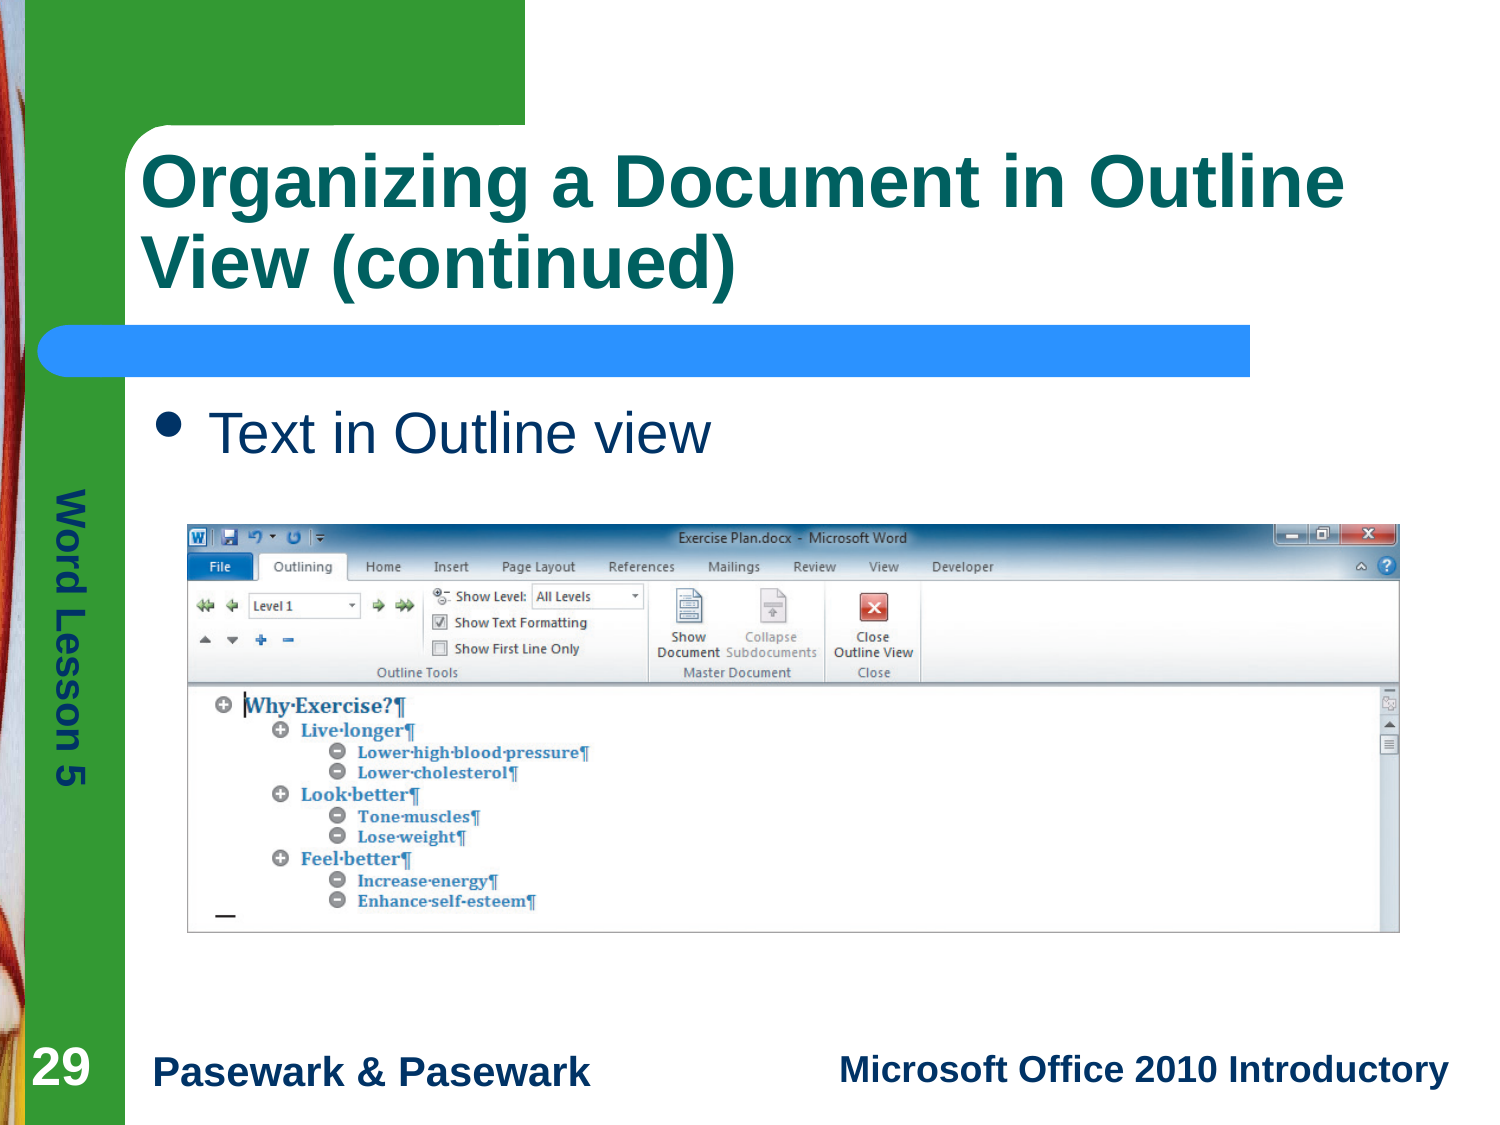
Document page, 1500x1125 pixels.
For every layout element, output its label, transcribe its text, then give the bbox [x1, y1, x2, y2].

list Text in Outline view [137, 387, 1400, 999]
picture [187, 524, 1401, 933]
title Organizing a Document in Outline View (continued) [124, 124, 1426, 313]
slide_number 29 [13, 1023, 111, 1105]
picture [0, 0, 25, 1125]
